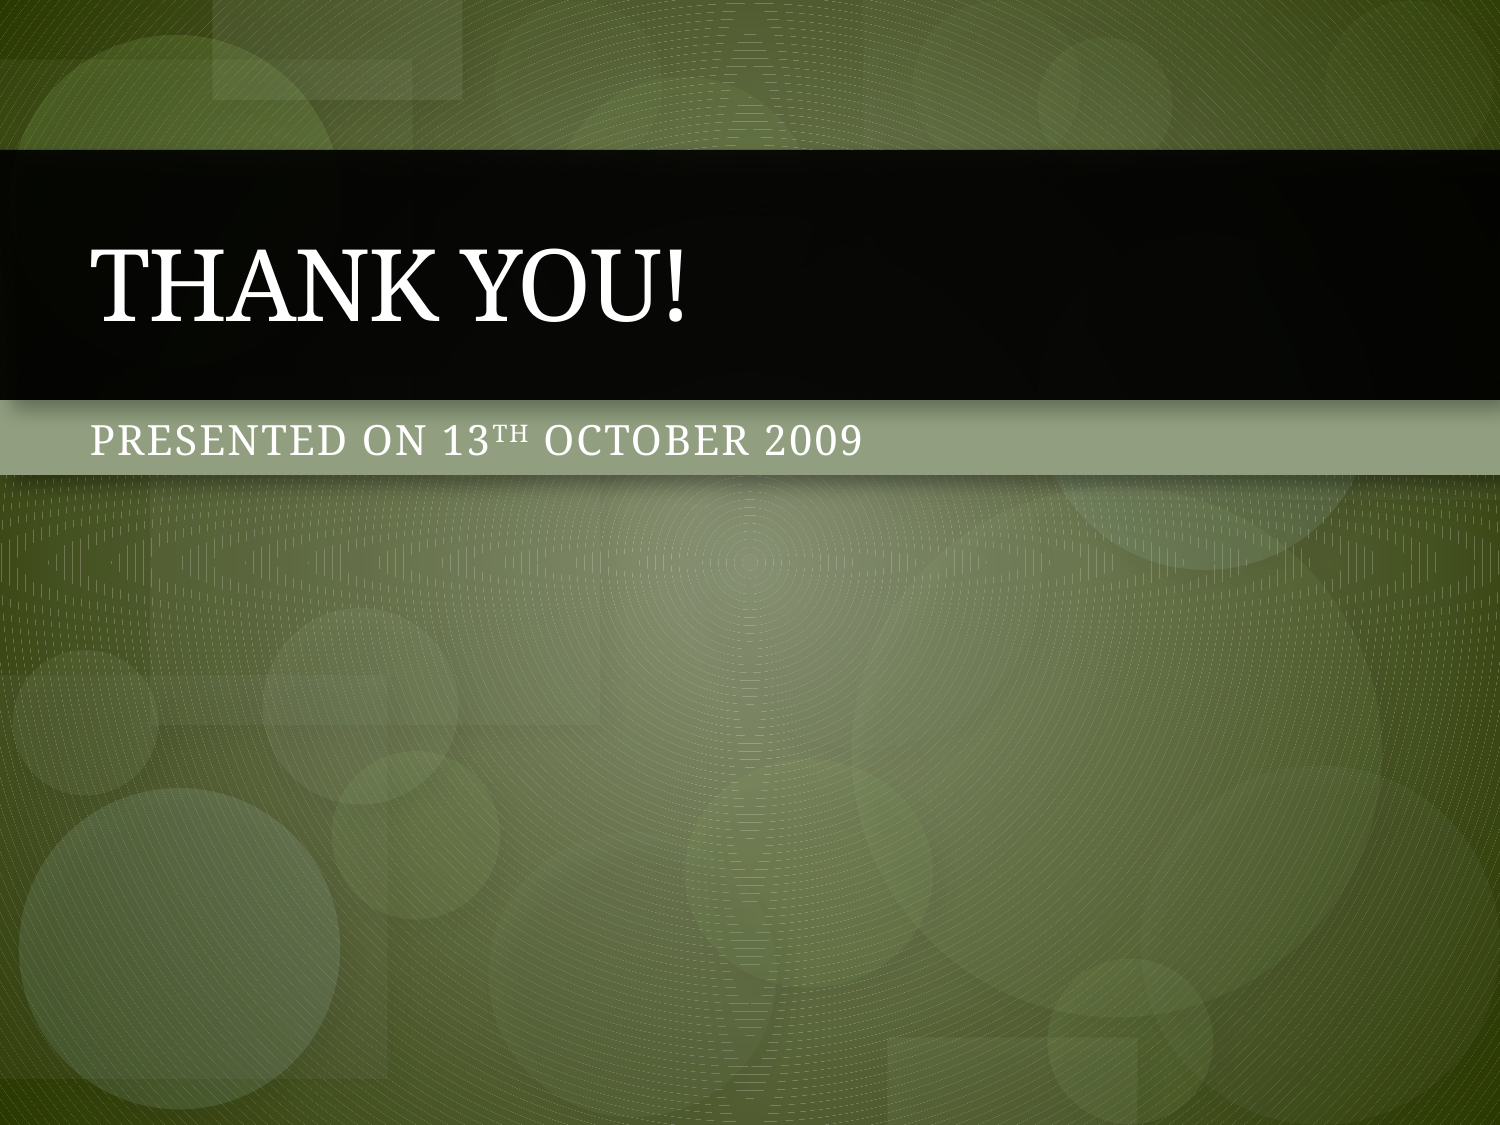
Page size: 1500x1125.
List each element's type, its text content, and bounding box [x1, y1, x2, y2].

subtitle PRESENTED ON 13TH OCTOBER 2009 [75, 406, 1438, 469]
title Thank you! [75, 174, 1438, 388]
